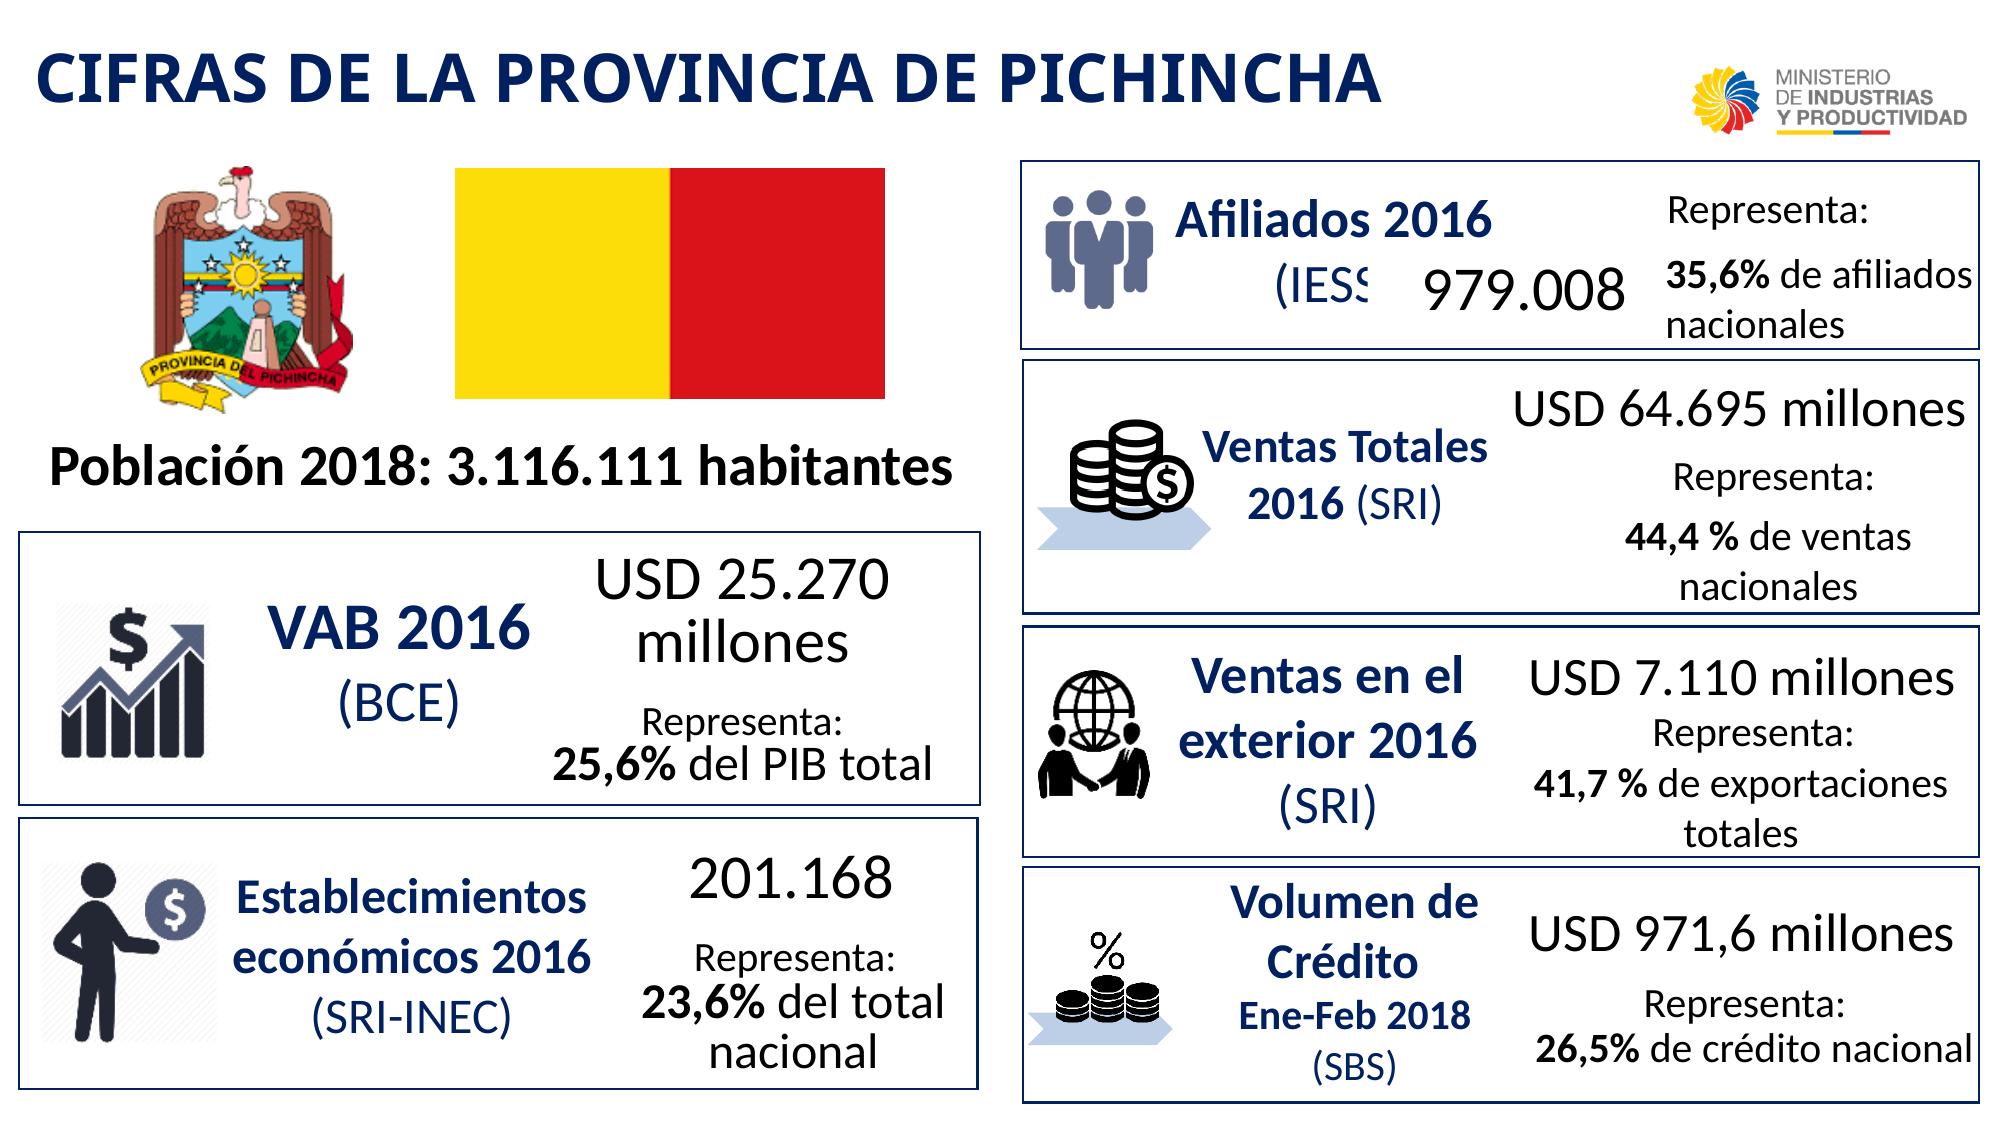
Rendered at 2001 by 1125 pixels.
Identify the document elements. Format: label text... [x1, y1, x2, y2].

text_box Representa: [618, 686, 867, 740]
text_box USD 7.110 millones [1508, 632, 1977, 714]
text_box [1020, 160, 1980, 255]
text_box USD 64.695 millones [1486, 364, 1994, 446]
picture [455, 168, 885, 399]
text_box USD 971,6 millones [1506, 889, 1978, 971]
title CIFRAS DE LA PROVINCIA DE PICHINCHA [19, 2, 1579, 153]
text_box [1022, 625, 1980, 858]
picture [1657, 32, 2000, 168]
text_box VAB 2016 (BCE) [245, 575, 553, 741]
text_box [1036, 419, 1227, 551]
text_box [18, 531, 981, 806]
text_box Representa: [1629, 714, 1878, 763]
text_box 35,6% de afiliados nacionales [1652, 224, 2000, 369]
text_box Representa: [1621, 441, 1927, 508]
picture [40, 860, 219, 1044]
text_box Volumen de Crédito Ene-Feb 2018 (SBS) [1165, 860, 1545, 1097]
text_box Ventas Totales 2016 (SRI) [1148, 406, 1544, 538]
picture [1038, 670, 1150, 799]
picture [140, 166, 353, 414]
text_box Establecimientos económicos 2016 (SRI-INEC) [150, 855, 671, 1051]
text_box Representa: [1644, 173, 1893, 240]
text_box [1020, 317, 1652, 350]
text_box Afiliados 2016 (IESS) [1088, 175, 1582, 322]
text_box Ventas en el exterior 2016 (SRI) [1128, 631, 1529, 842]
picture [1006, 179, 1191, 317]
text_box 26,5% de crédito nacional [1520, 1012, 2000, 1079]
text_box Representa: [1621, 967, 1869, 1034]
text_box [1023, 901, 1191, 1053]
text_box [612, 977, 975, 1085]
text_box Representa: [671, 921, 920, 977]
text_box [526, 740, 959, 796]
text_box 44,4 % de ventas nacionales [1568, 500, 1968, 617]
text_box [664, 825, 919, 942]
text_box [1022, 359, 1980, 615]
picture [55, 602, 211, 765]
text_box Población 2018: 3.116.111 habitantes [0, 419, 1018, 506]
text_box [1367, 255, 1682, 334]
text_box 41,7 % de exportaciones totales [1515, 747, 1967, 864]
text_box [18, 817, 979, 1090]
text_box [1022, 866, 1980, 1104]
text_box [518, 553, 968, 677]
